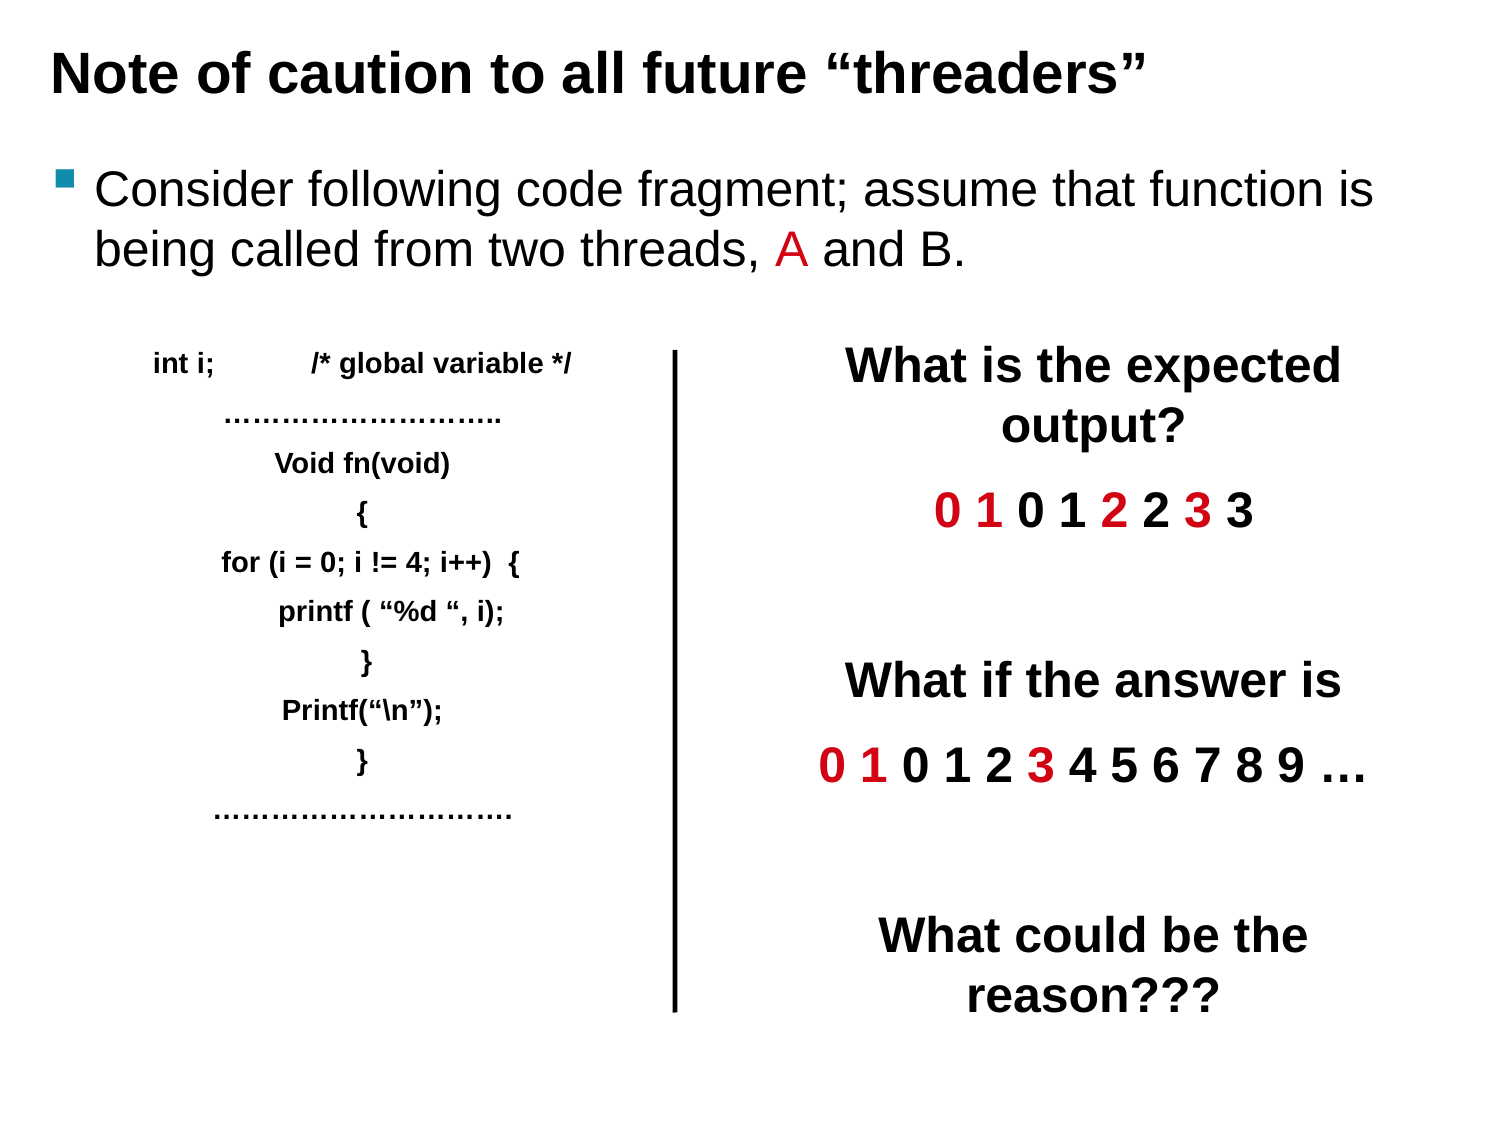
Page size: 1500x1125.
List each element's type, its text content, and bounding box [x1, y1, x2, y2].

text_box What is the expected output? 0 1 0 1 2 2 3 3 What if the answer is 0 1 0 1 2 3 4 5 6 7 8 9 … What could be the reason??? [737, 324, 1450, 1030]
title Note of caution to all future “threaders” [35, 1, 1476, 139]
text_box int i; /* global variable */ ……………………….. Void fn(void) { for (i = 0; i != 4; i++) { printf ( “%d “, i); } Printf(“\n”); } …………………………. [87, 337, 638, 834]
list Consider following code fragment; assume that function is being called from two threads, A and B. [35, 148, 1476, 1047]
